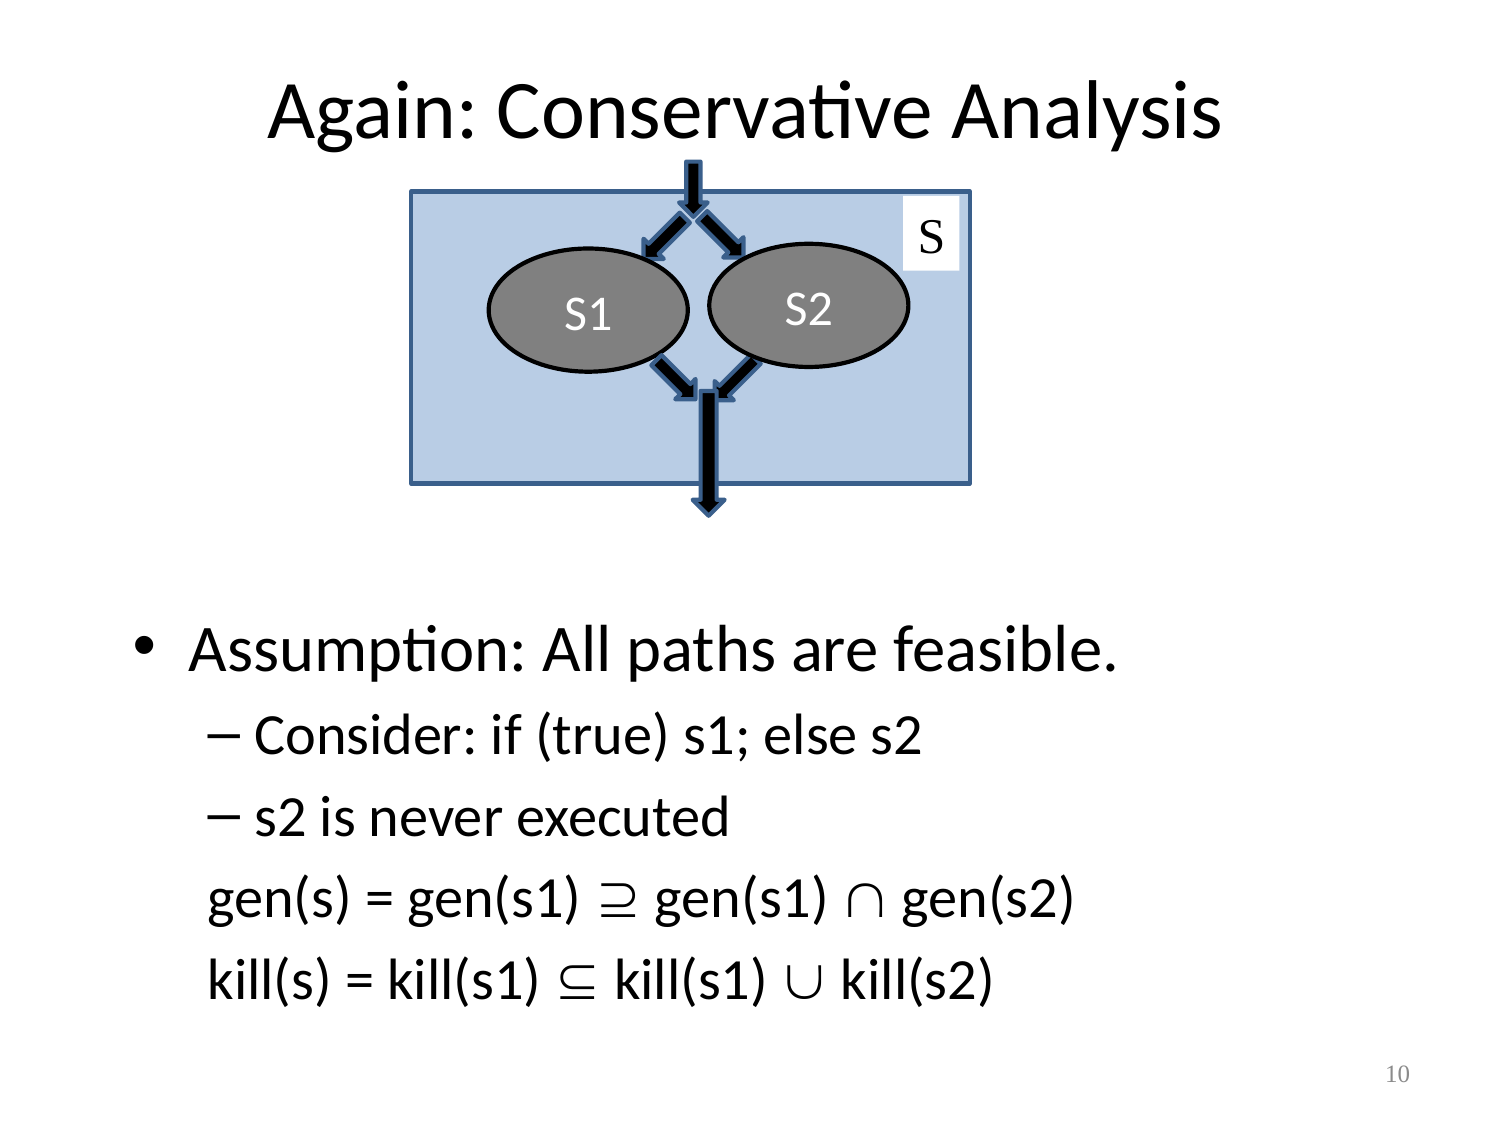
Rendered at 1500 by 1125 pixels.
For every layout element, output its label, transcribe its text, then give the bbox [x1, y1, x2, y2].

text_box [913, 191, 971, 484]
title Again: Conservative Analysis [53, 37, 1438, 174]
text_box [410, 191, 483, 484]
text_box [488, 161, 909, 516]
list Assumption: All paths are feasible. Consider: if (true) s1; else s2 s2 is never executed gen(s) = gen(s1)  gen(s1)  gen(s2) kill(s) = kill(s1)  kill(s1)  kill(s2) [117, 597, 1393, 1053]
slide_number 10 [1074, 1042, 1425, 1103]
